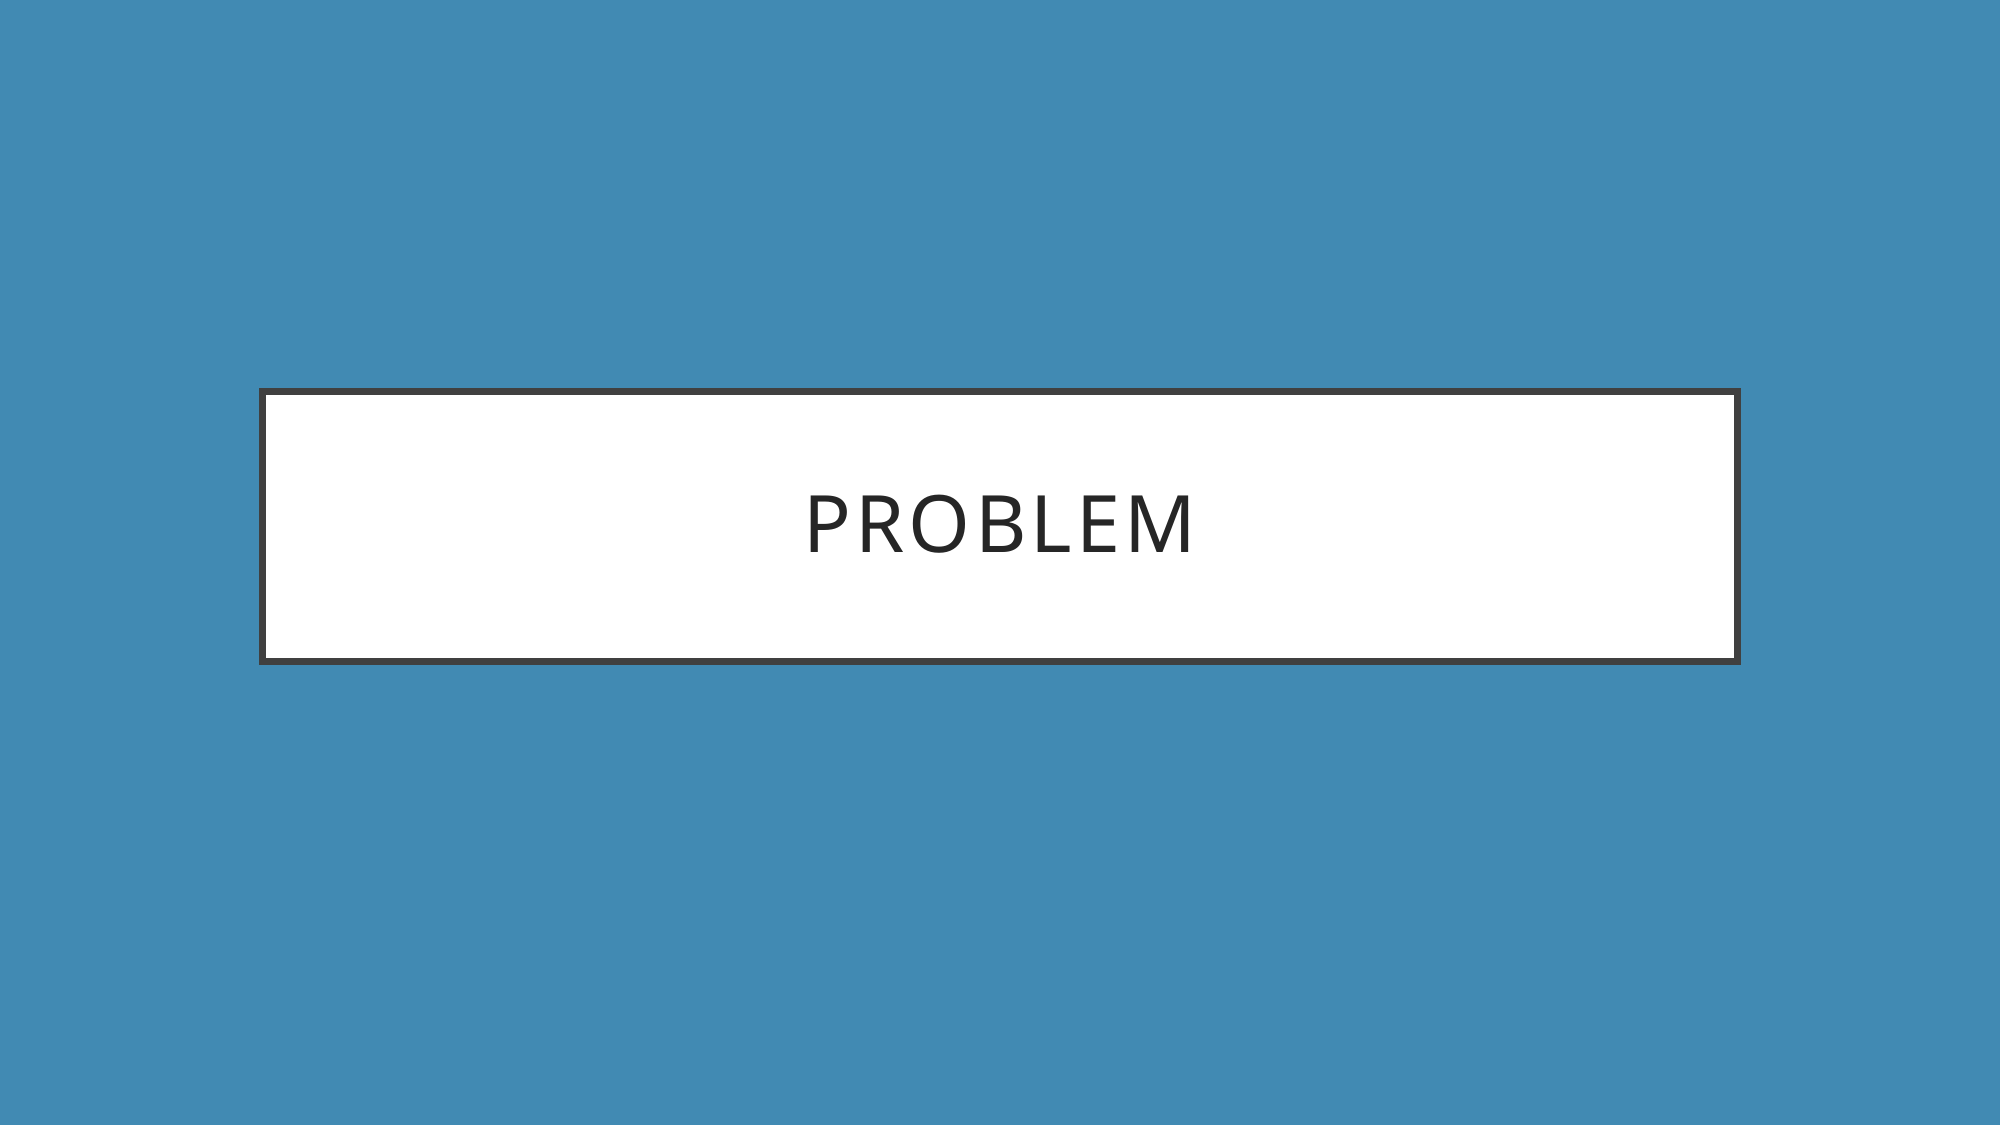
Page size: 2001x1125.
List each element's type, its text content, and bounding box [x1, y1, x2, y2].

title Problem [259, 388, 1741, 665]
